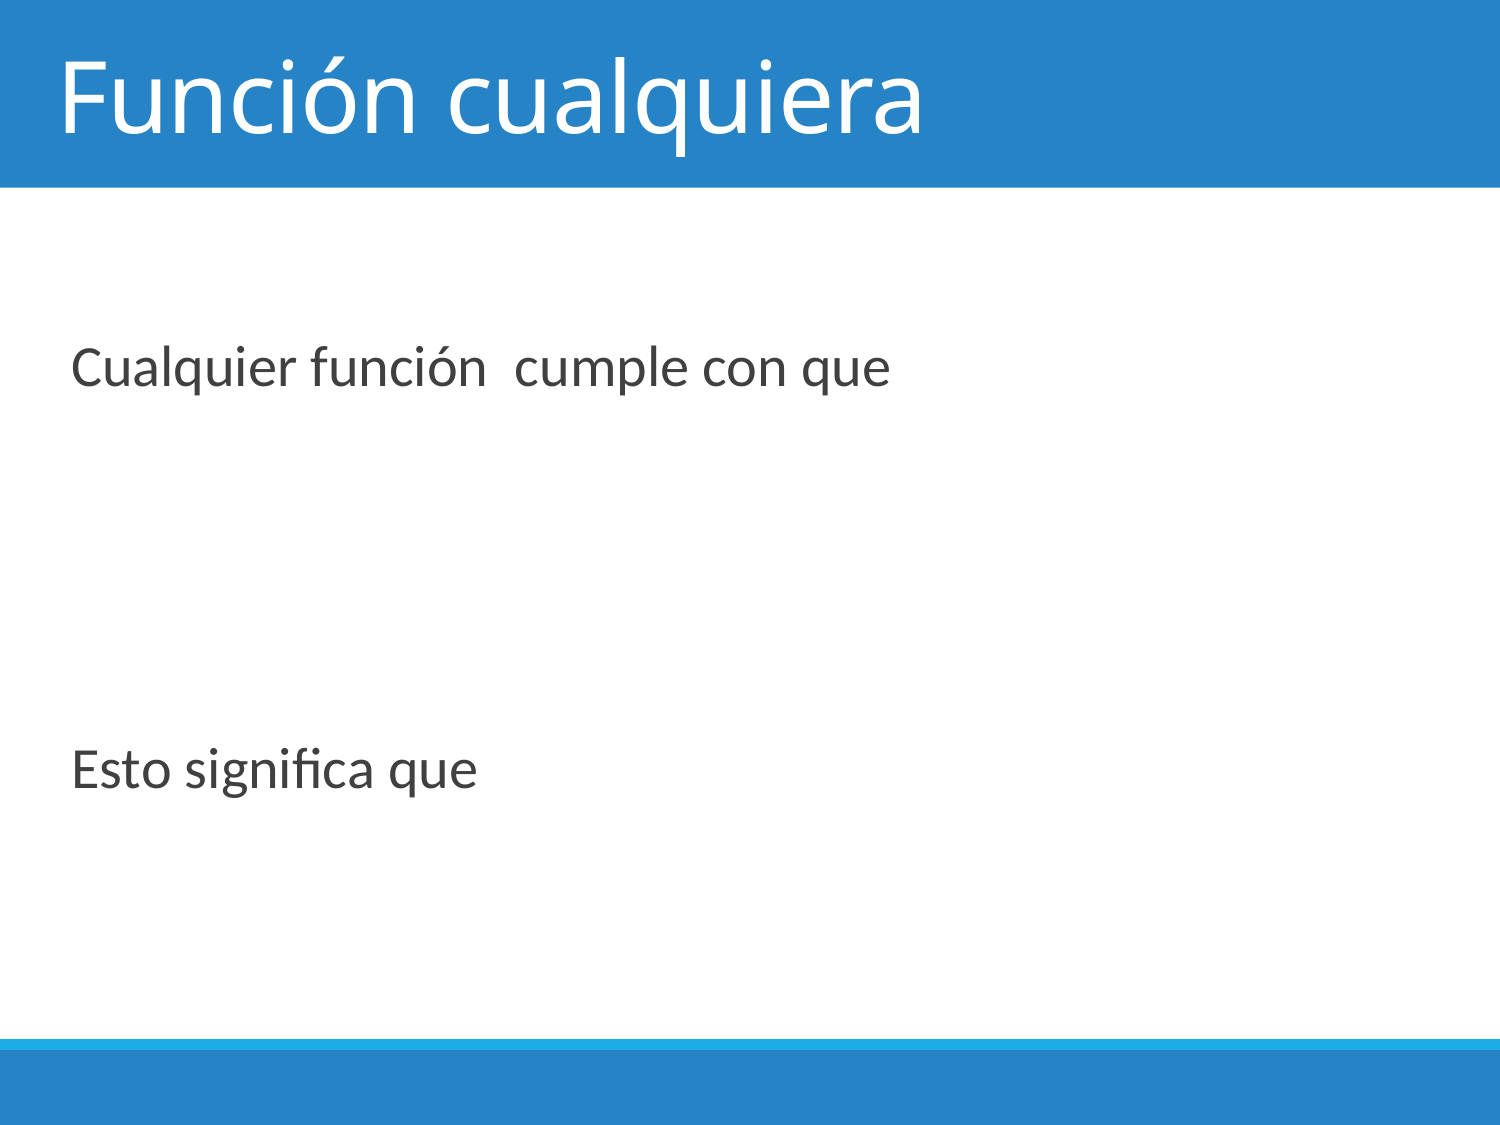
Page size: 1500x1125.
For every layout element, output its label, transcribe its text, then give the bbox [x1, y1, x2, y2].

title Función cualquiera [41, 0, 1459, 188]
